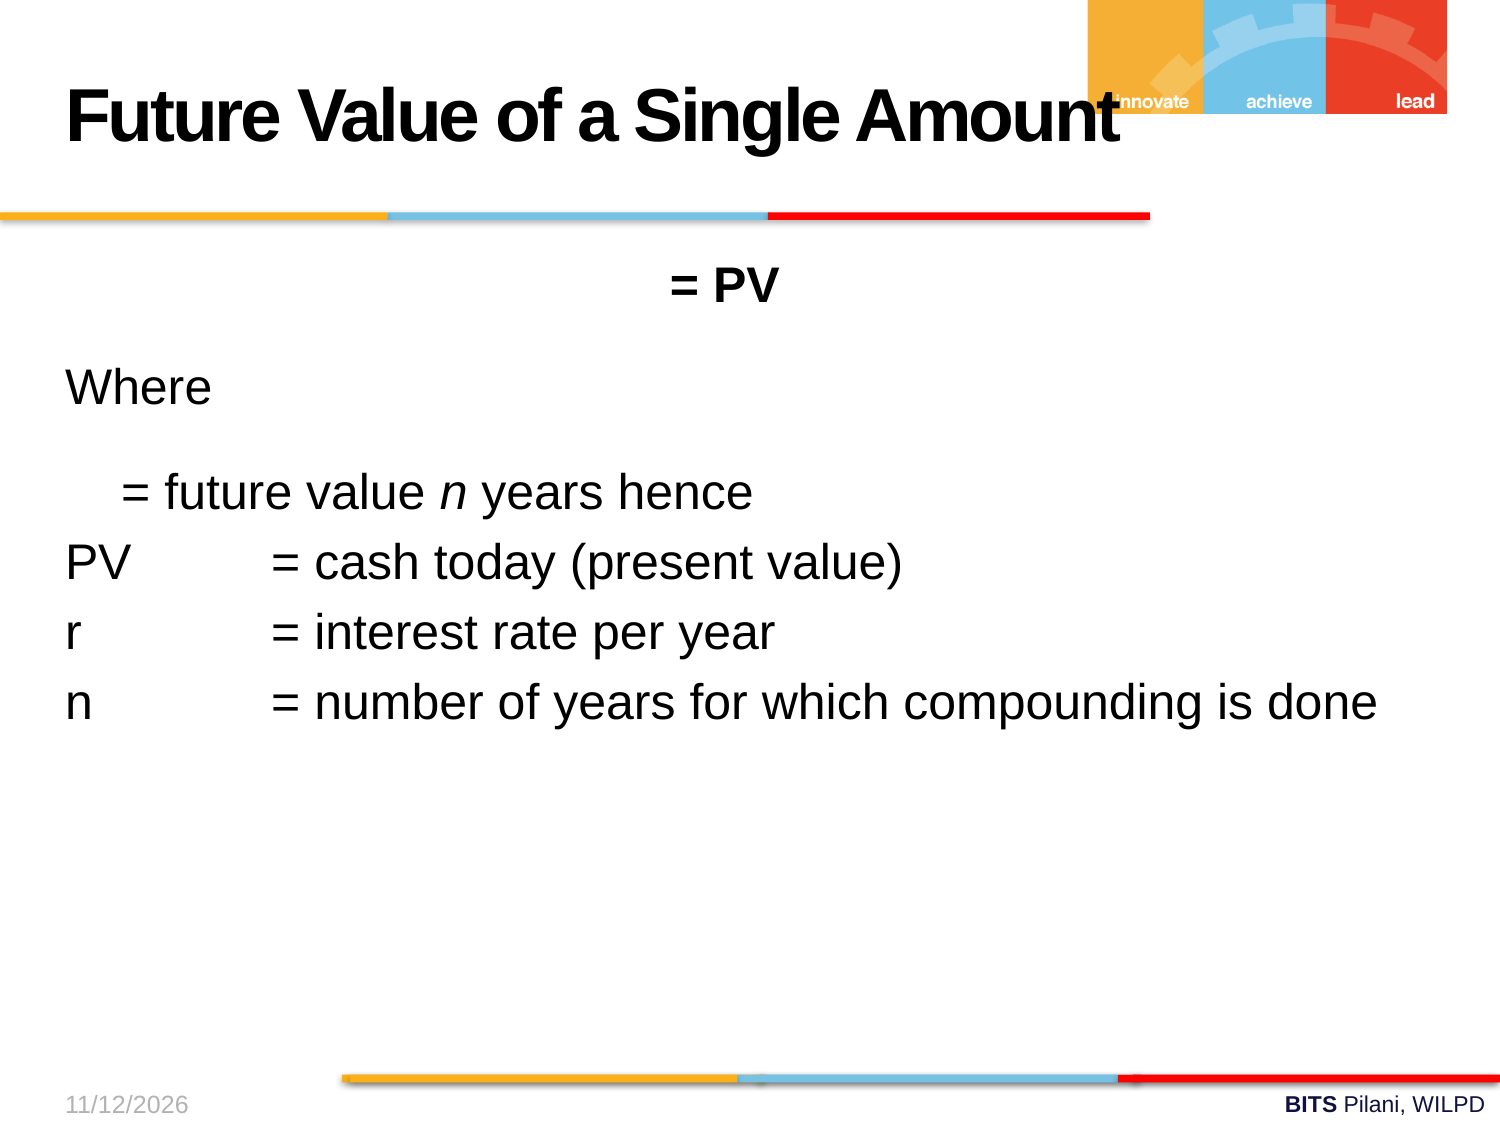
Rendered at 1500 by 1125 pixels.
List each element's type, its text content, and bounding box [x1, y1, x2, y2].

picture [1087, 0, 1448, 114]
list Future Value of a Single Amount [50, 24, 1175, 213]
slide_number 10-Aug-24 [50, 1082, 400, 1125]
